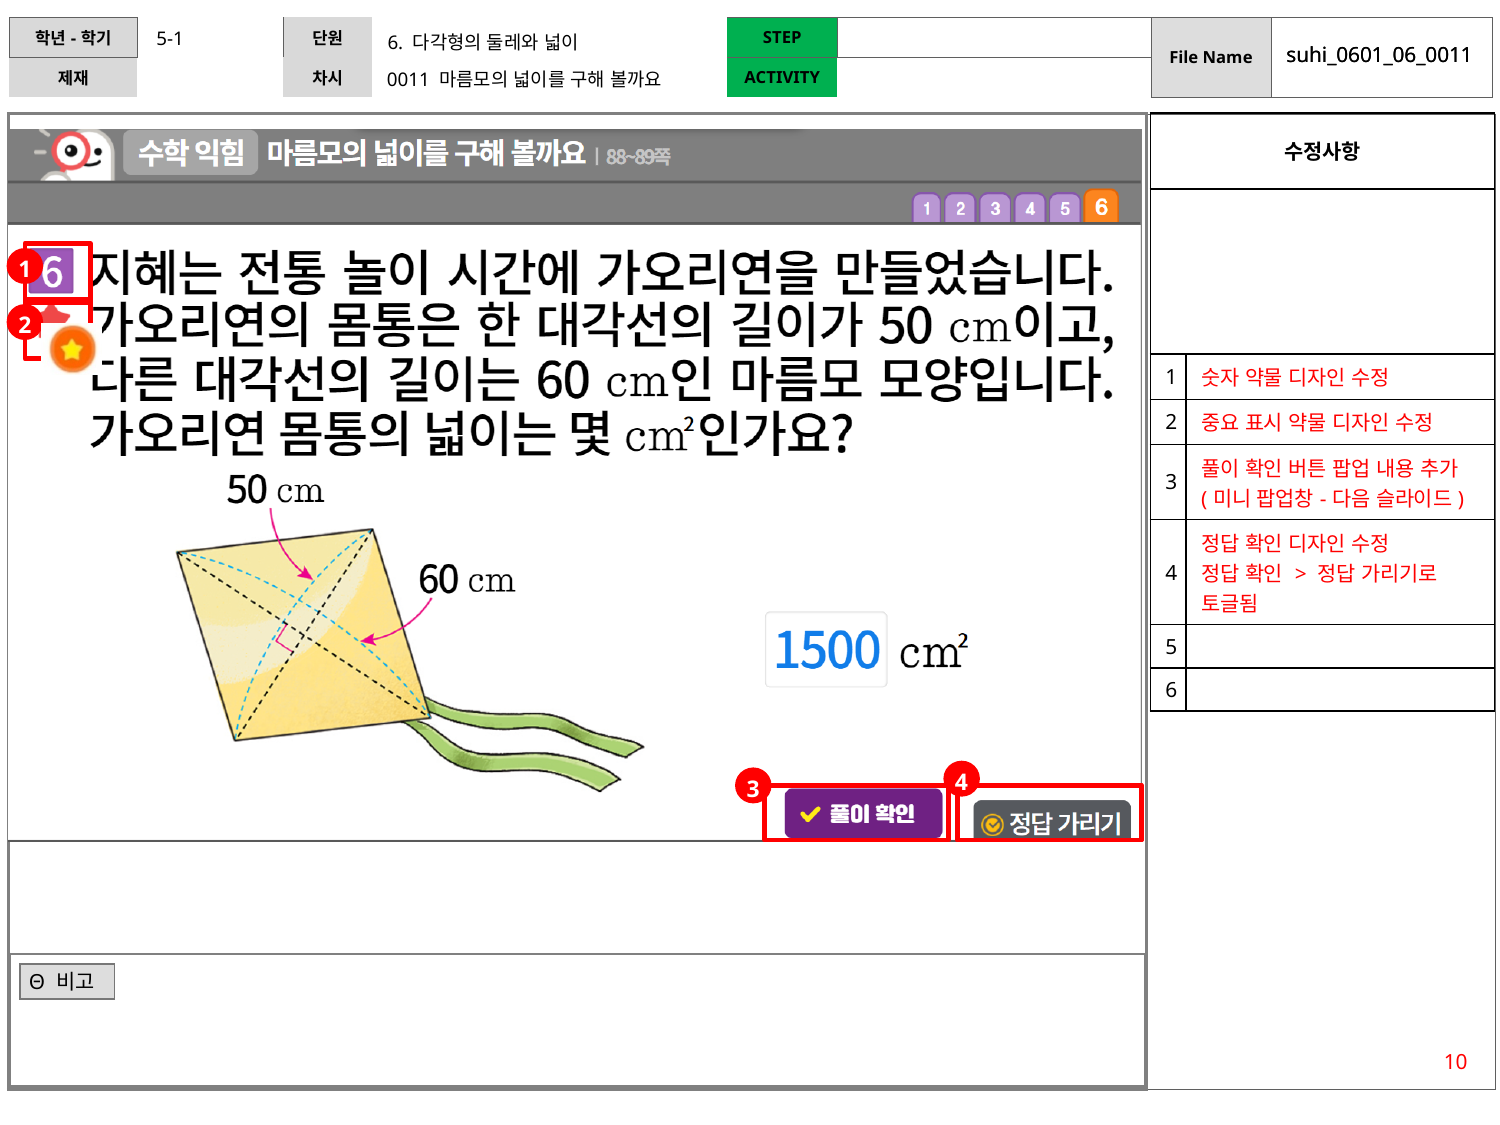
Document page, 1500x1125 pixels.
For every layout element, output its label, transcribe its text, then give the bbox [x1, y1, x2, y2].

table_cell 6 [1151, 669, 1185, 710]
table_cell 1 [1151, 355, 1185, 399]
table_cell [1187, 669, 1494, 710]
table_cell 2 [1151, 400, 1185, 444]
picture [8, 129, 1142, 842]
table_cell 숫자 약물 디자인 수정 [1187, 355, 1494, 399]
text_box 5-1 [141, 18, 284, 55]
table_cell 정답 확인 디자인 수정 정답 확인 > 정답 가리기로 토글됨 [1187, 520, 1494, 624]
table_cell 5 [1151, 625, 1185, 667]
table_cell 중요 표시 약물 디자인 수정 [1187, 400, 1494, 444]
table_cell 3 [1151, 445, 1185, 519]
text_box 6. 다각형의 둘레와 넓이 [372, 23, 828, 48]
text_box 0011 마름모의 넓이를 구해 볼까요 [372, 60, 821, 96]
table_cell [1151, 190, 1494, 353]
table_cell 풀이 확인 버튼 팝업 내용 추가(미니 팝업창-다음 슬라이드) [1187, 445, 1494, 519]
text_box suhi_0601_06_0011 [1271, 34, 1500, 75]
table_cell 4 [1151, 520, 1185, 624]
table_header 수정사항 [1151, 114, 1494, 188]
table_cell [1187, 625, 1494, 667]
